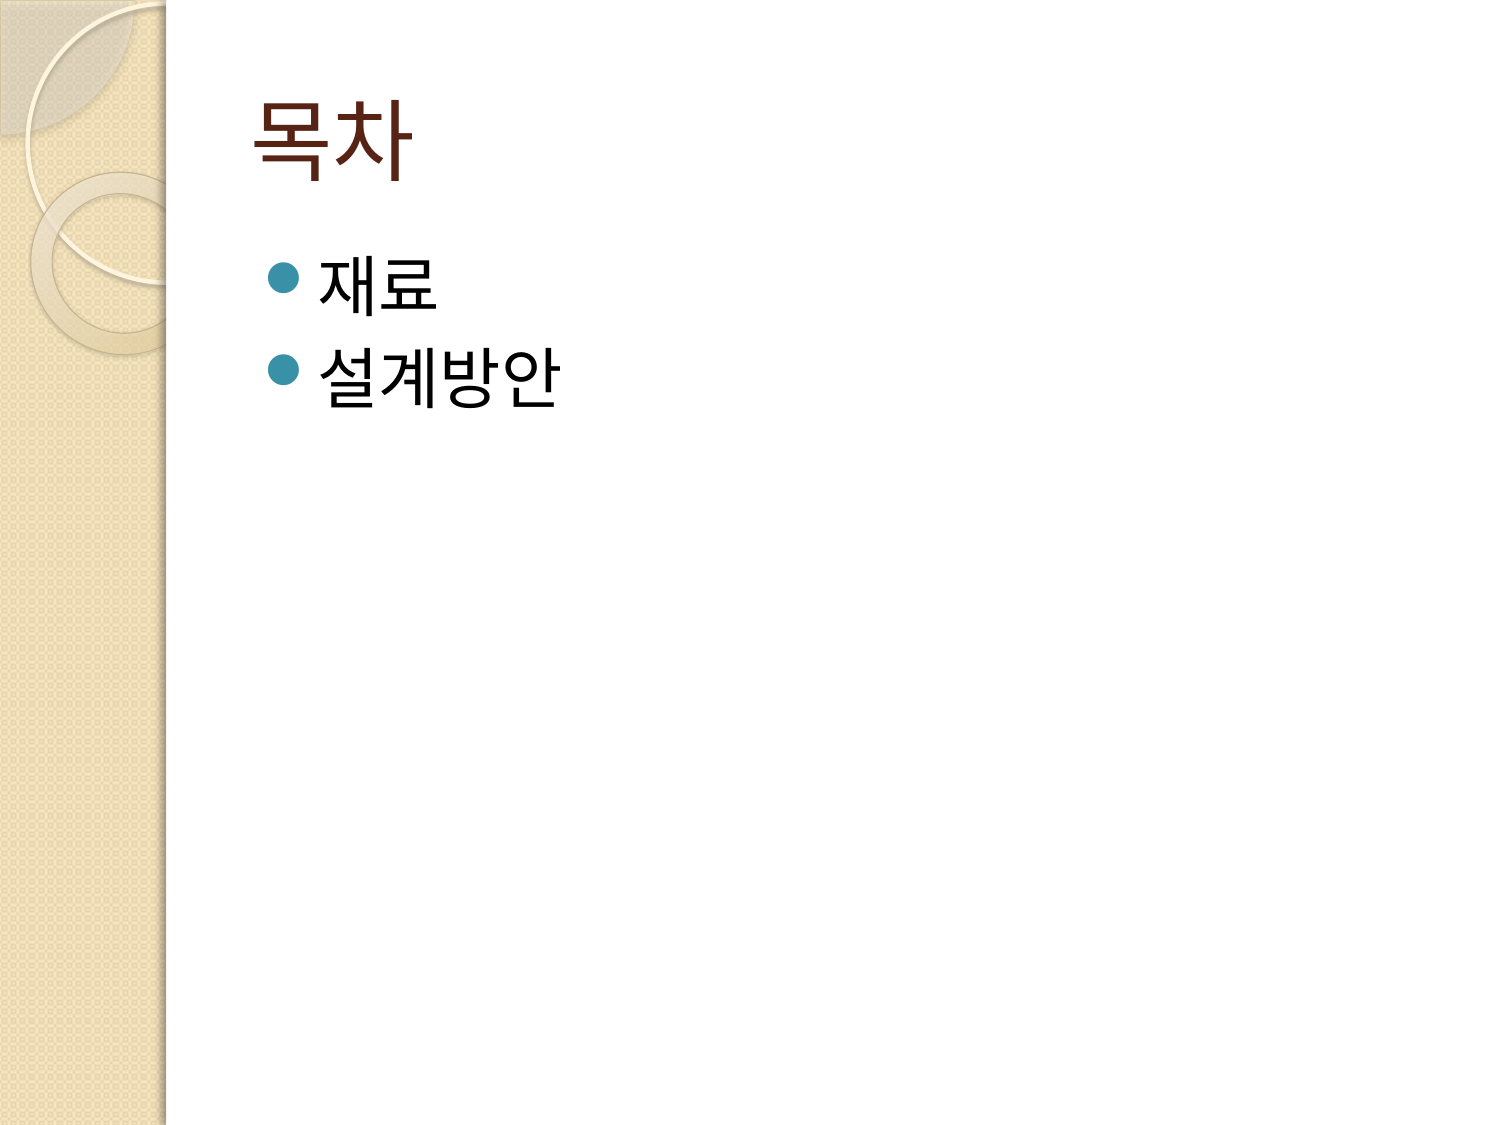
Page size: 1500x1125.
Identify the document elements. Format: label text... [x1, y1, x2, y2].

title 목차 [235, 45, 1466, 233]
list 재료 설계방안 [235, 237, 1466, 1025]
